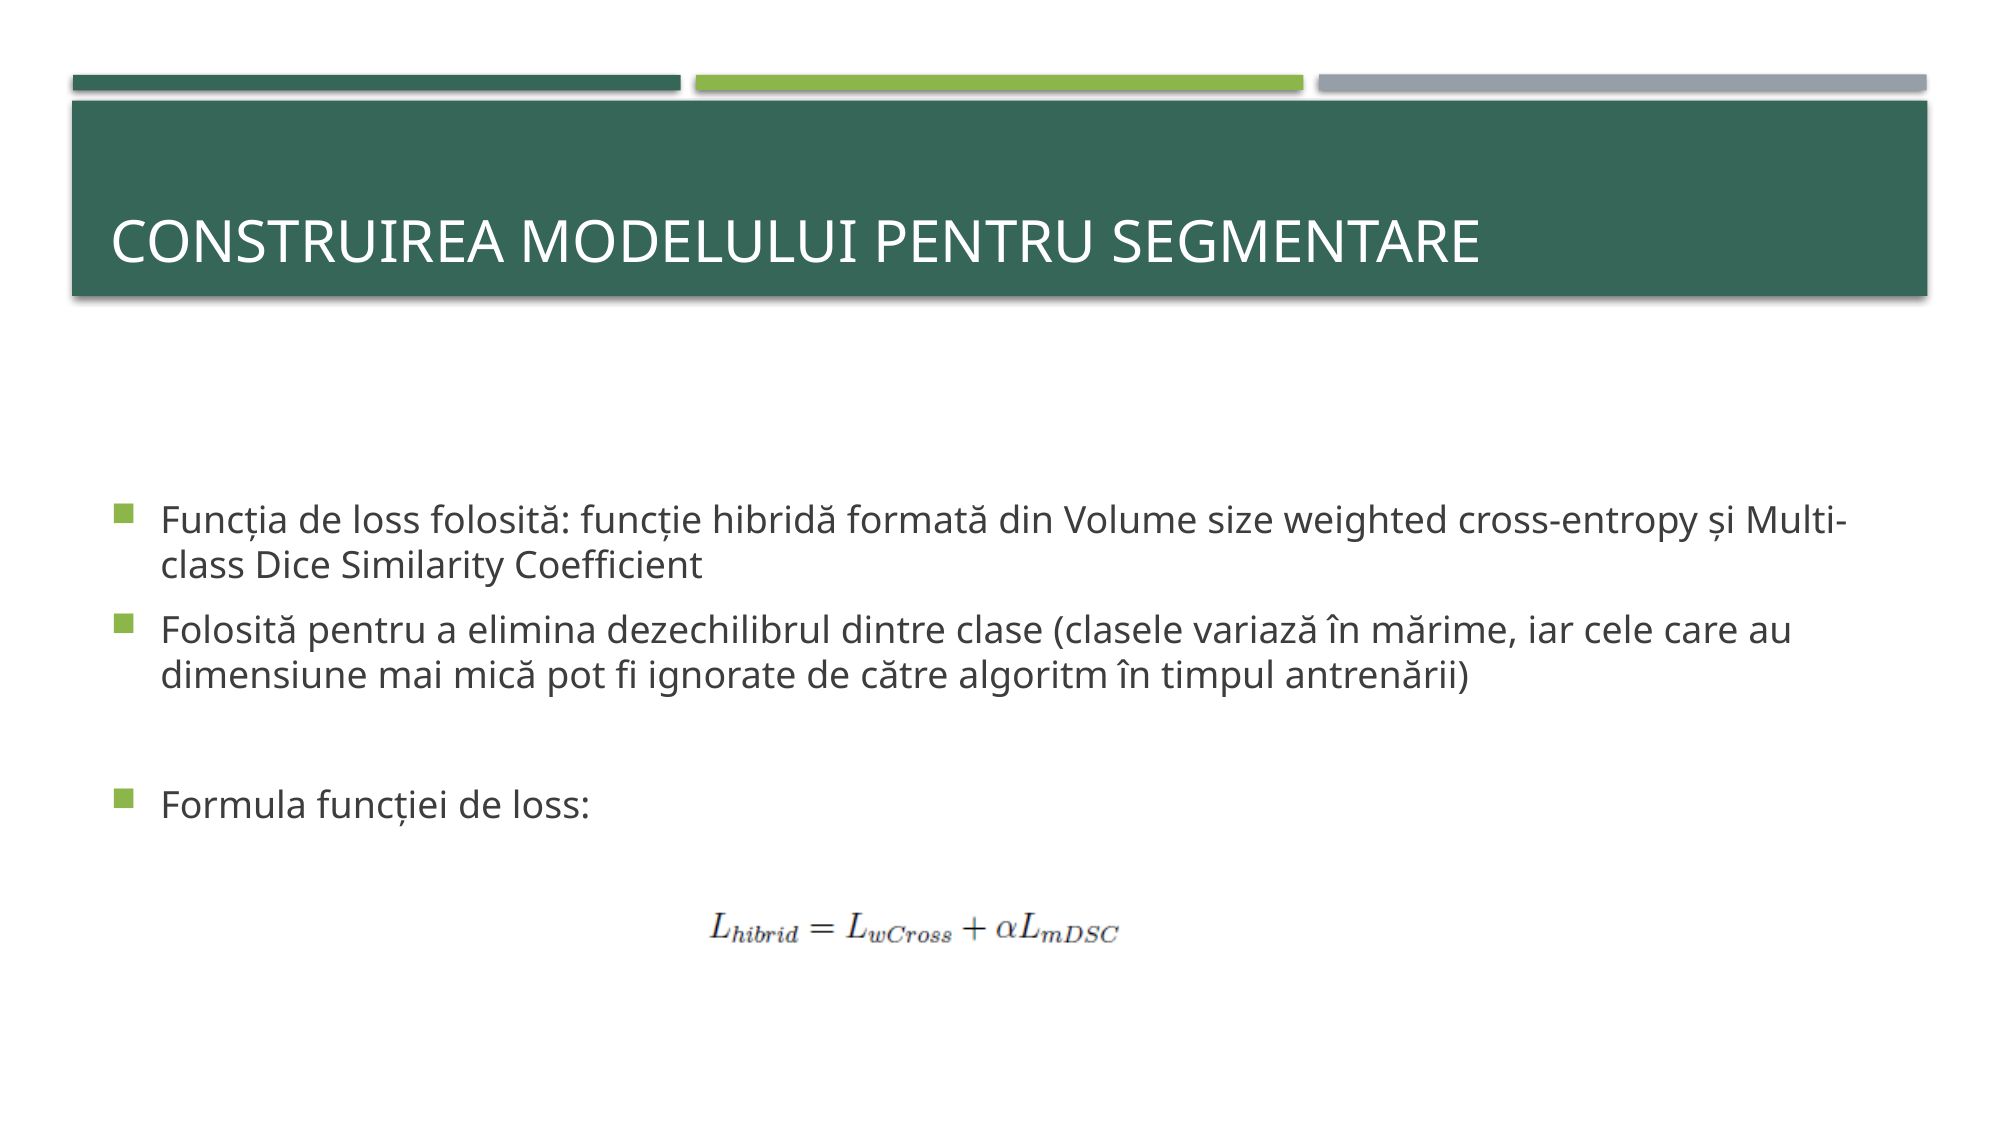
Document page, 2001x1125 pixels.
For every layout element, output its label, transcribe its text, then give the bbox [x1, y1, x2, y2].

list Funcția de loss folosită: funcție hibridă formată din Volume size weighted cross-entropy și Multi-class Dice Similarity Coefficient Folosită pentru a elimina dezechilibrul dintre clase (clasele variază în mărime, iar cele care au dimensiune mai mică pot fi ignorate de către algoritm în timpul antrenării) Formula funcției de loss: [95, 357, 1905, 1094]
picture [703, 900, 1124, 962]
title Construirea modelului pentru segmentare [95, 115, 1905, 282]
